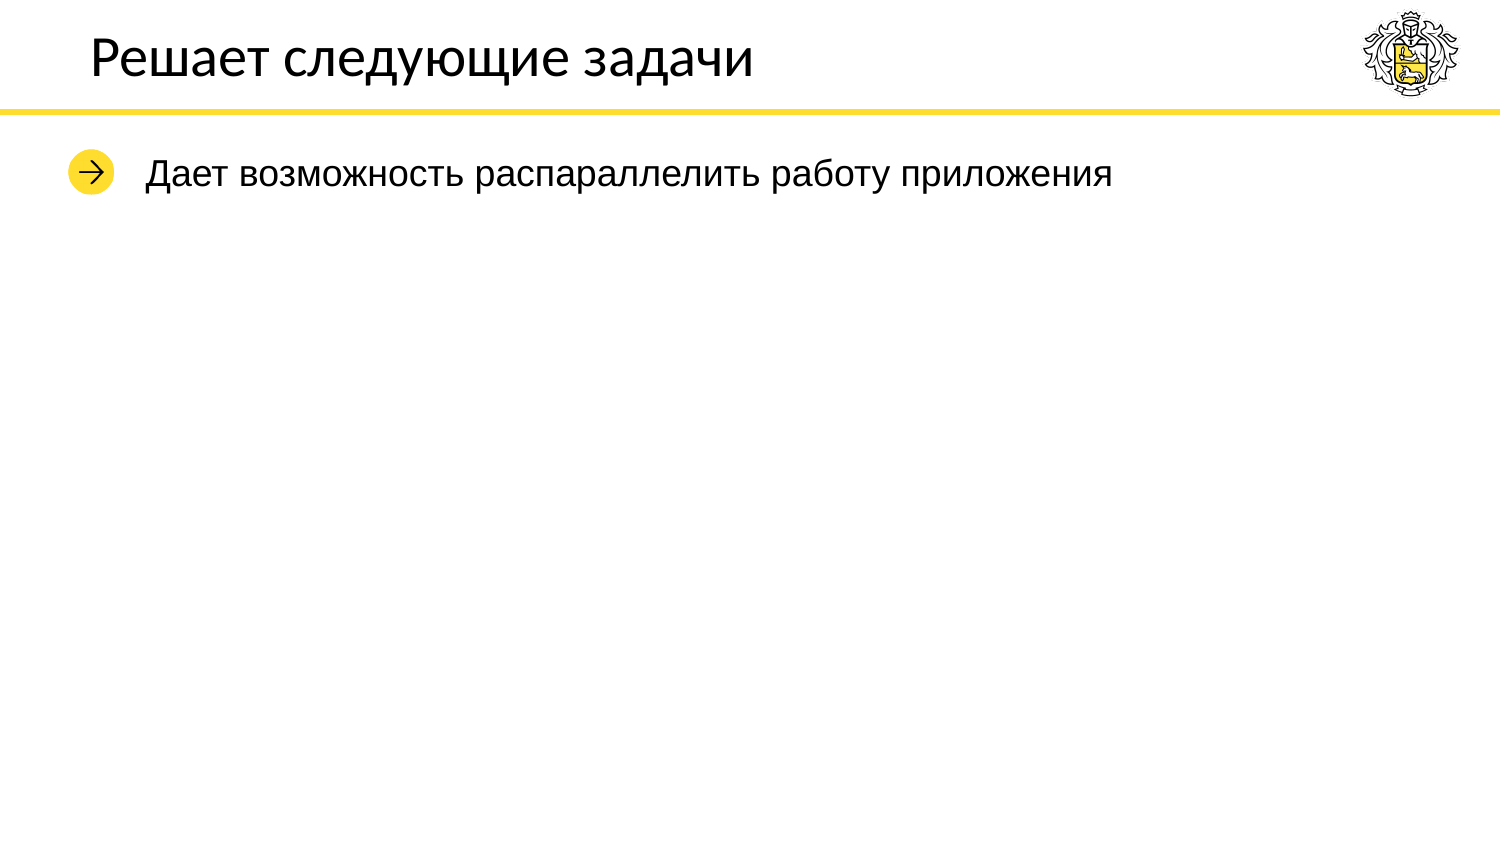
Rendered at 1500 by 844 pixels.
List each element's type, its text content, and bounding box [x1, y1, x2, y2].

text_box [68, 131, 1426, 212]
title Решает следующие задачи [75, 26, 1425, 79]
picture [1360, 2, 1461, 103]
